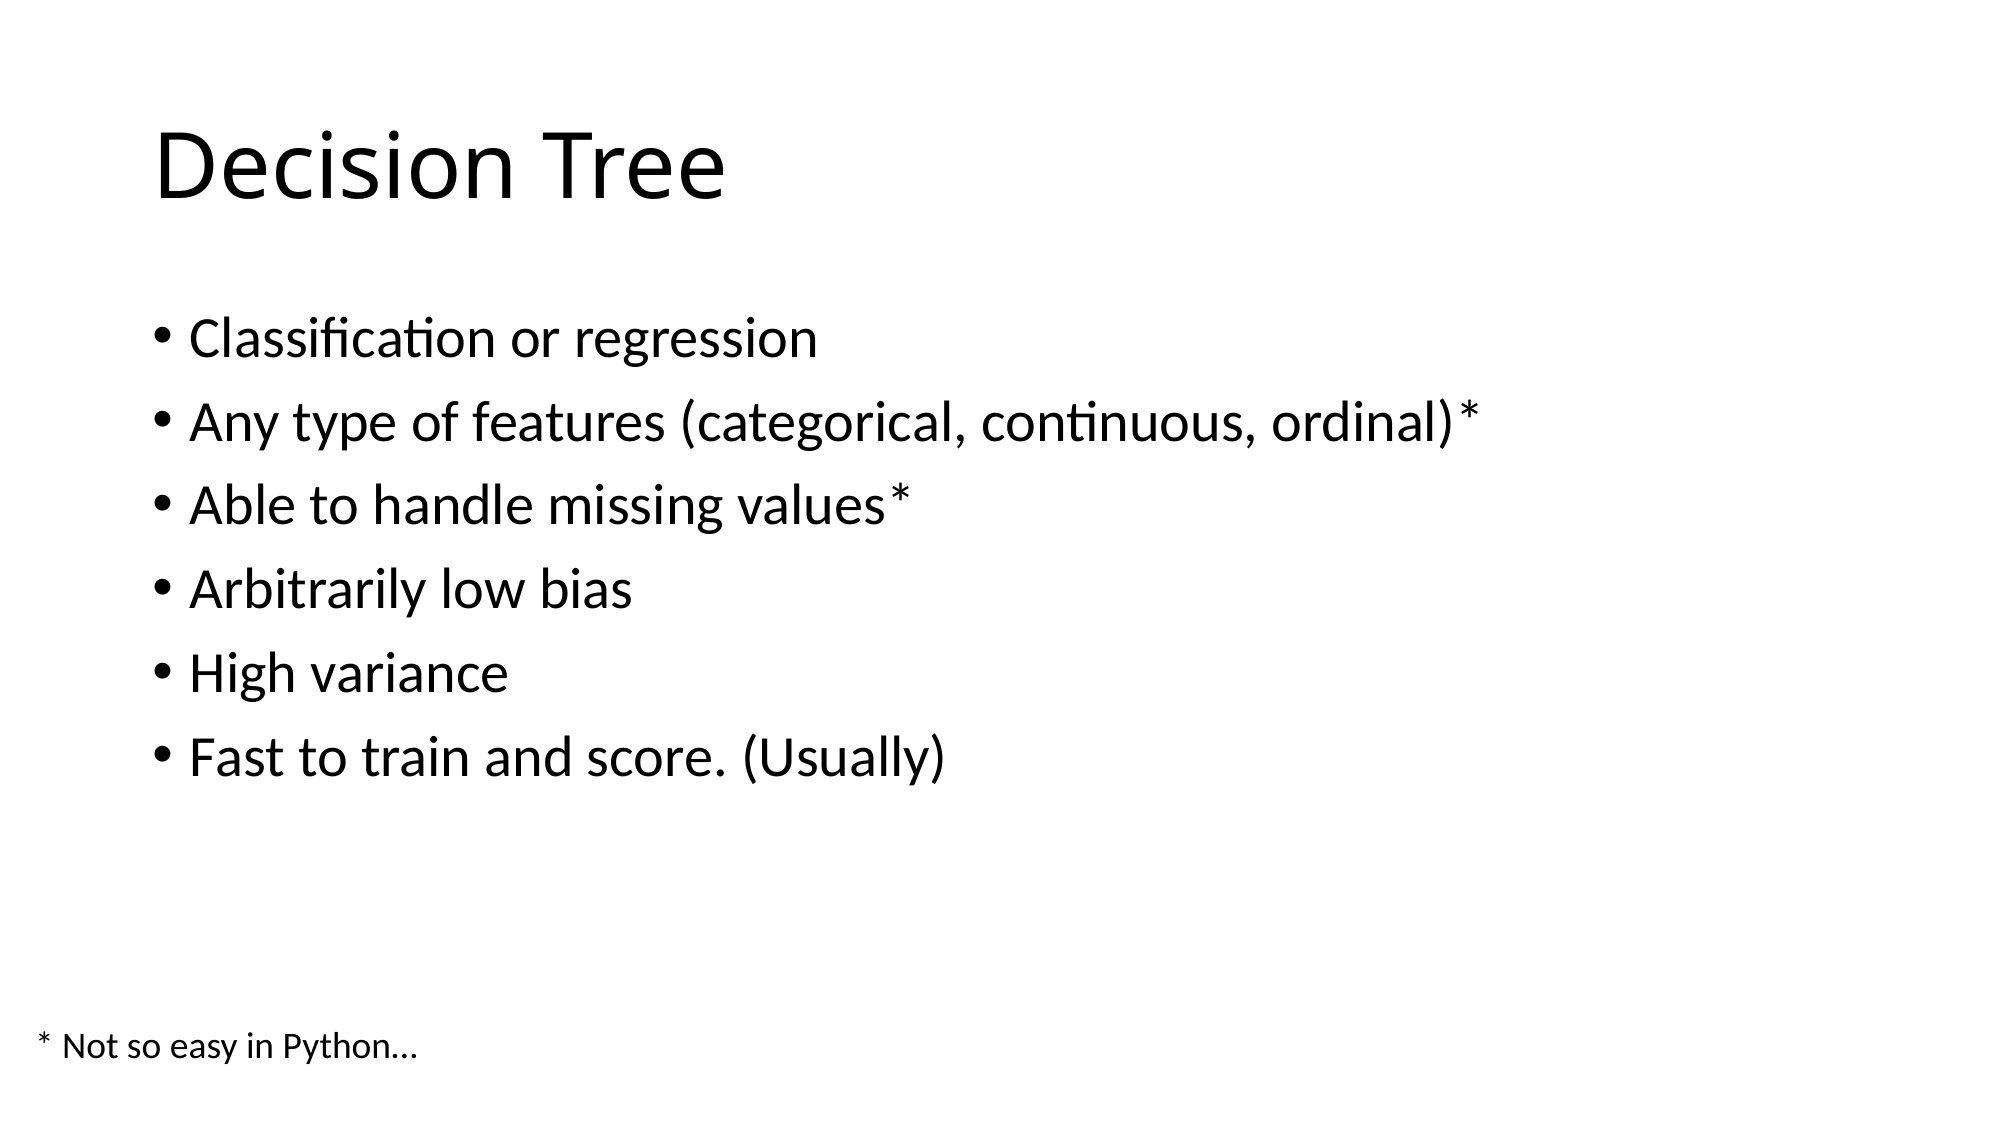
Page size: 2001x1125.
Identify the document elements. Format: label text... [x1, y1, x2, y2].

text_box * Not so easy in Python… [20, 1013, 717, 1073]
list Classification or regression Any type of features (categorical, continuous, ordinal)* Able to handle missing values* Arbitrarily low bias High variance Fast to train and score. (Usually) [137, 299, 1863, 1014]
title Decision Tree [137, 59, 1863, 278]
